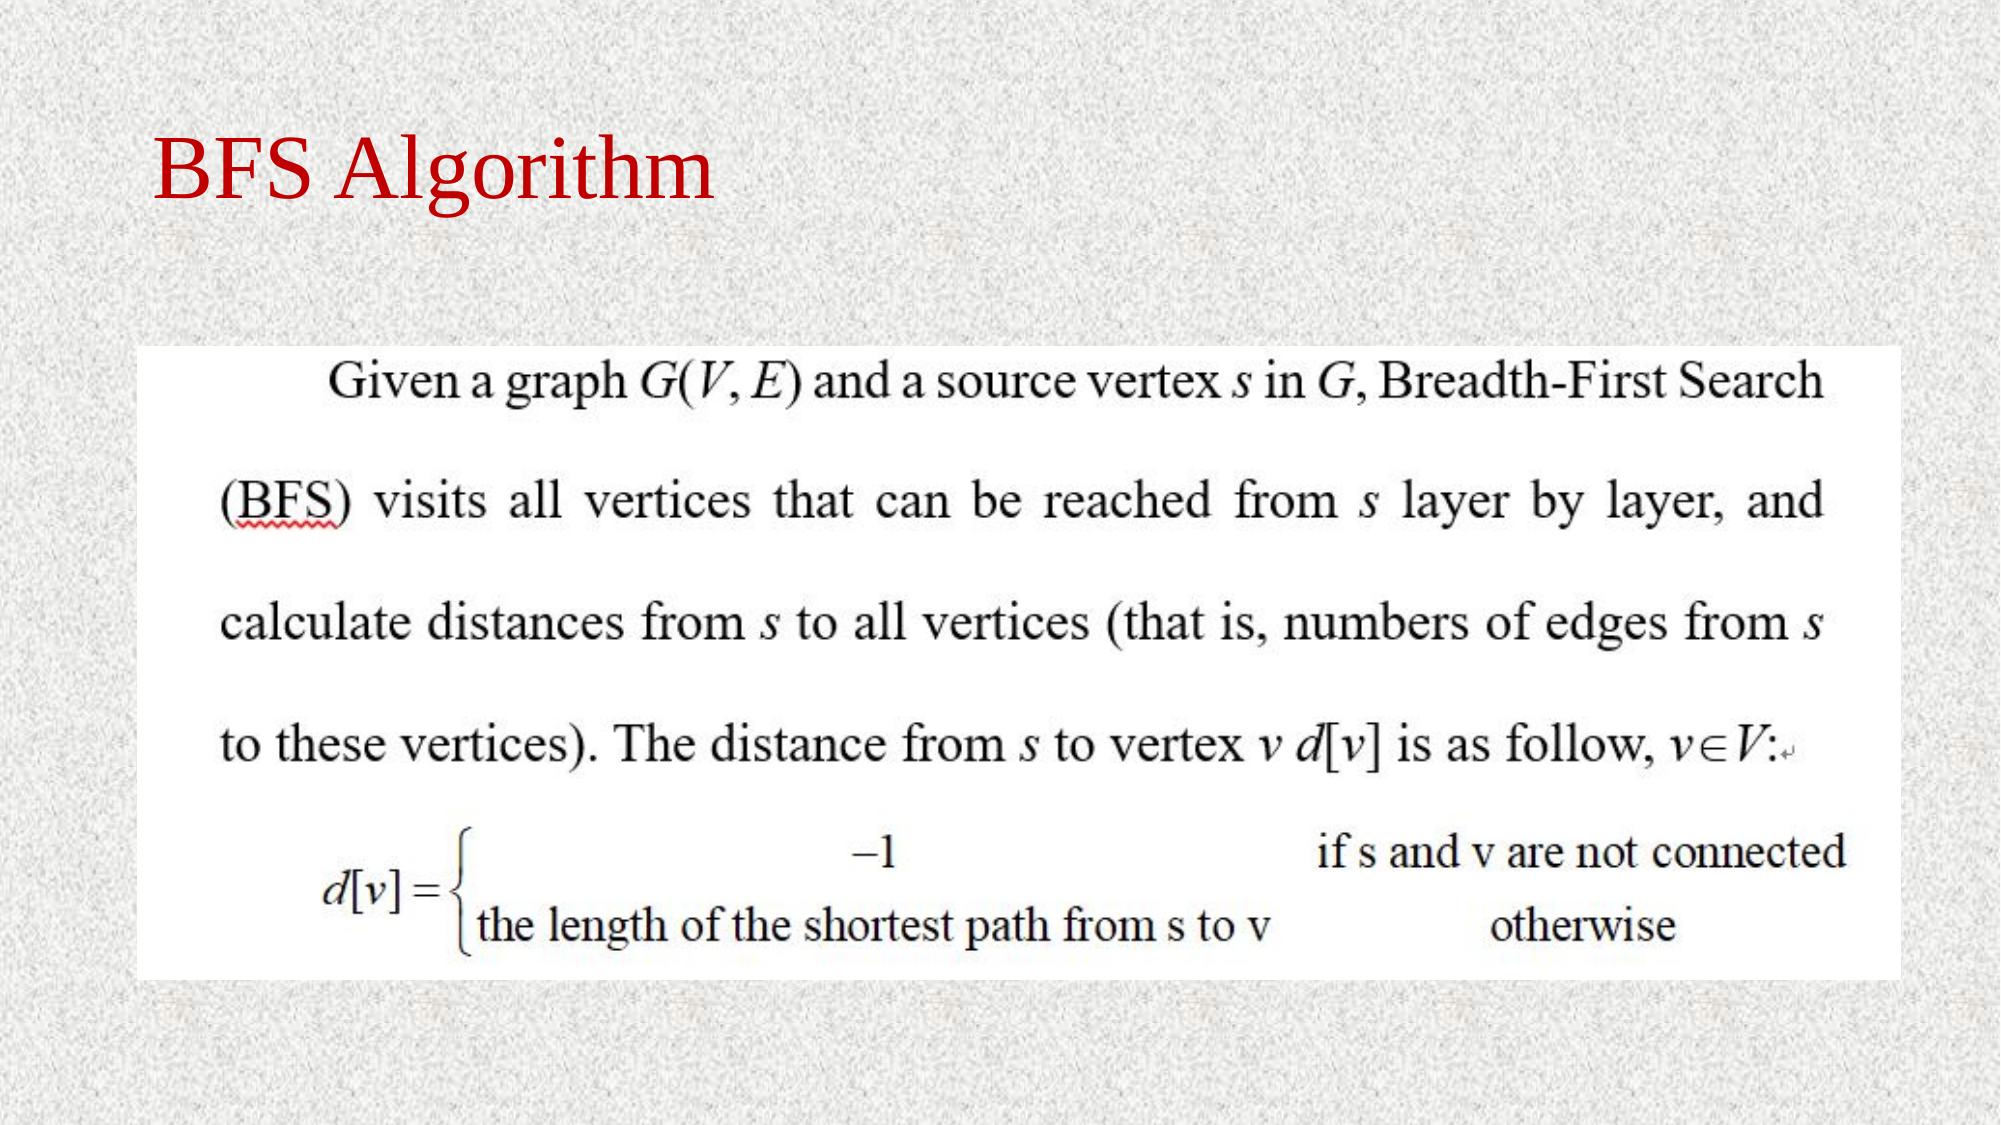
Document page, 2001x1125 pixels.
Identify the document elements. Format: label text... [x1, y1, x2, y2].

title BFS Algorithm [137, 59, 1863, 278]
picture [0, 0, 2001, 1125]
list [137, 346, 1901, 980]
